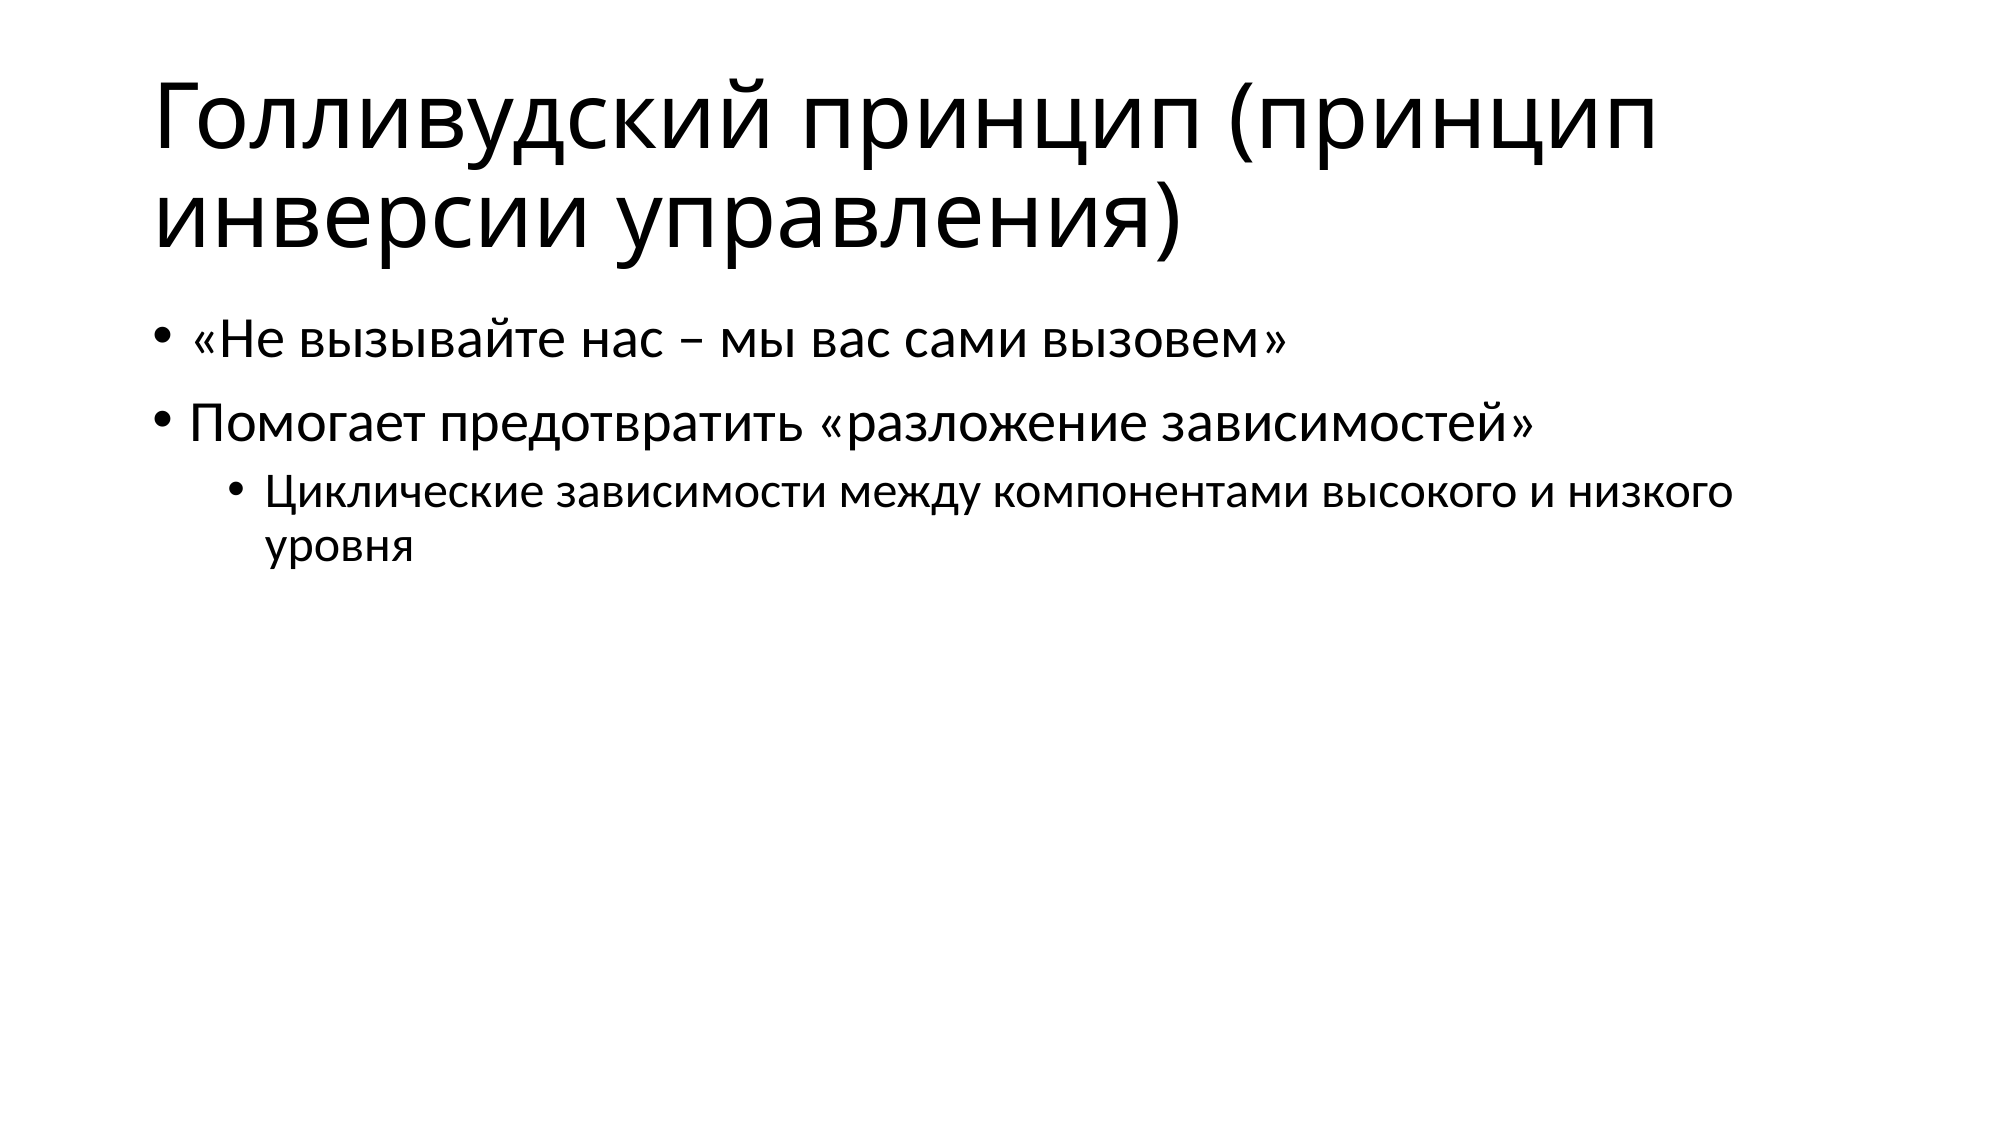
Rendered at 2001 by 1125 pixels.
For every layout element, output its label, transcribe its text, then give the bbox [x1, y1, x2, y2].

title Голливудский принцип (принцип инверсии управления) [137, 59, 1863, 278]
list «Не вызывайте нас – мы вас сами вызовем» Помогает предотвратить «разложение зависимостей» Циклические зависимости между компонентами высокого и низкого уровня [137, 299, 1863, 1014]
